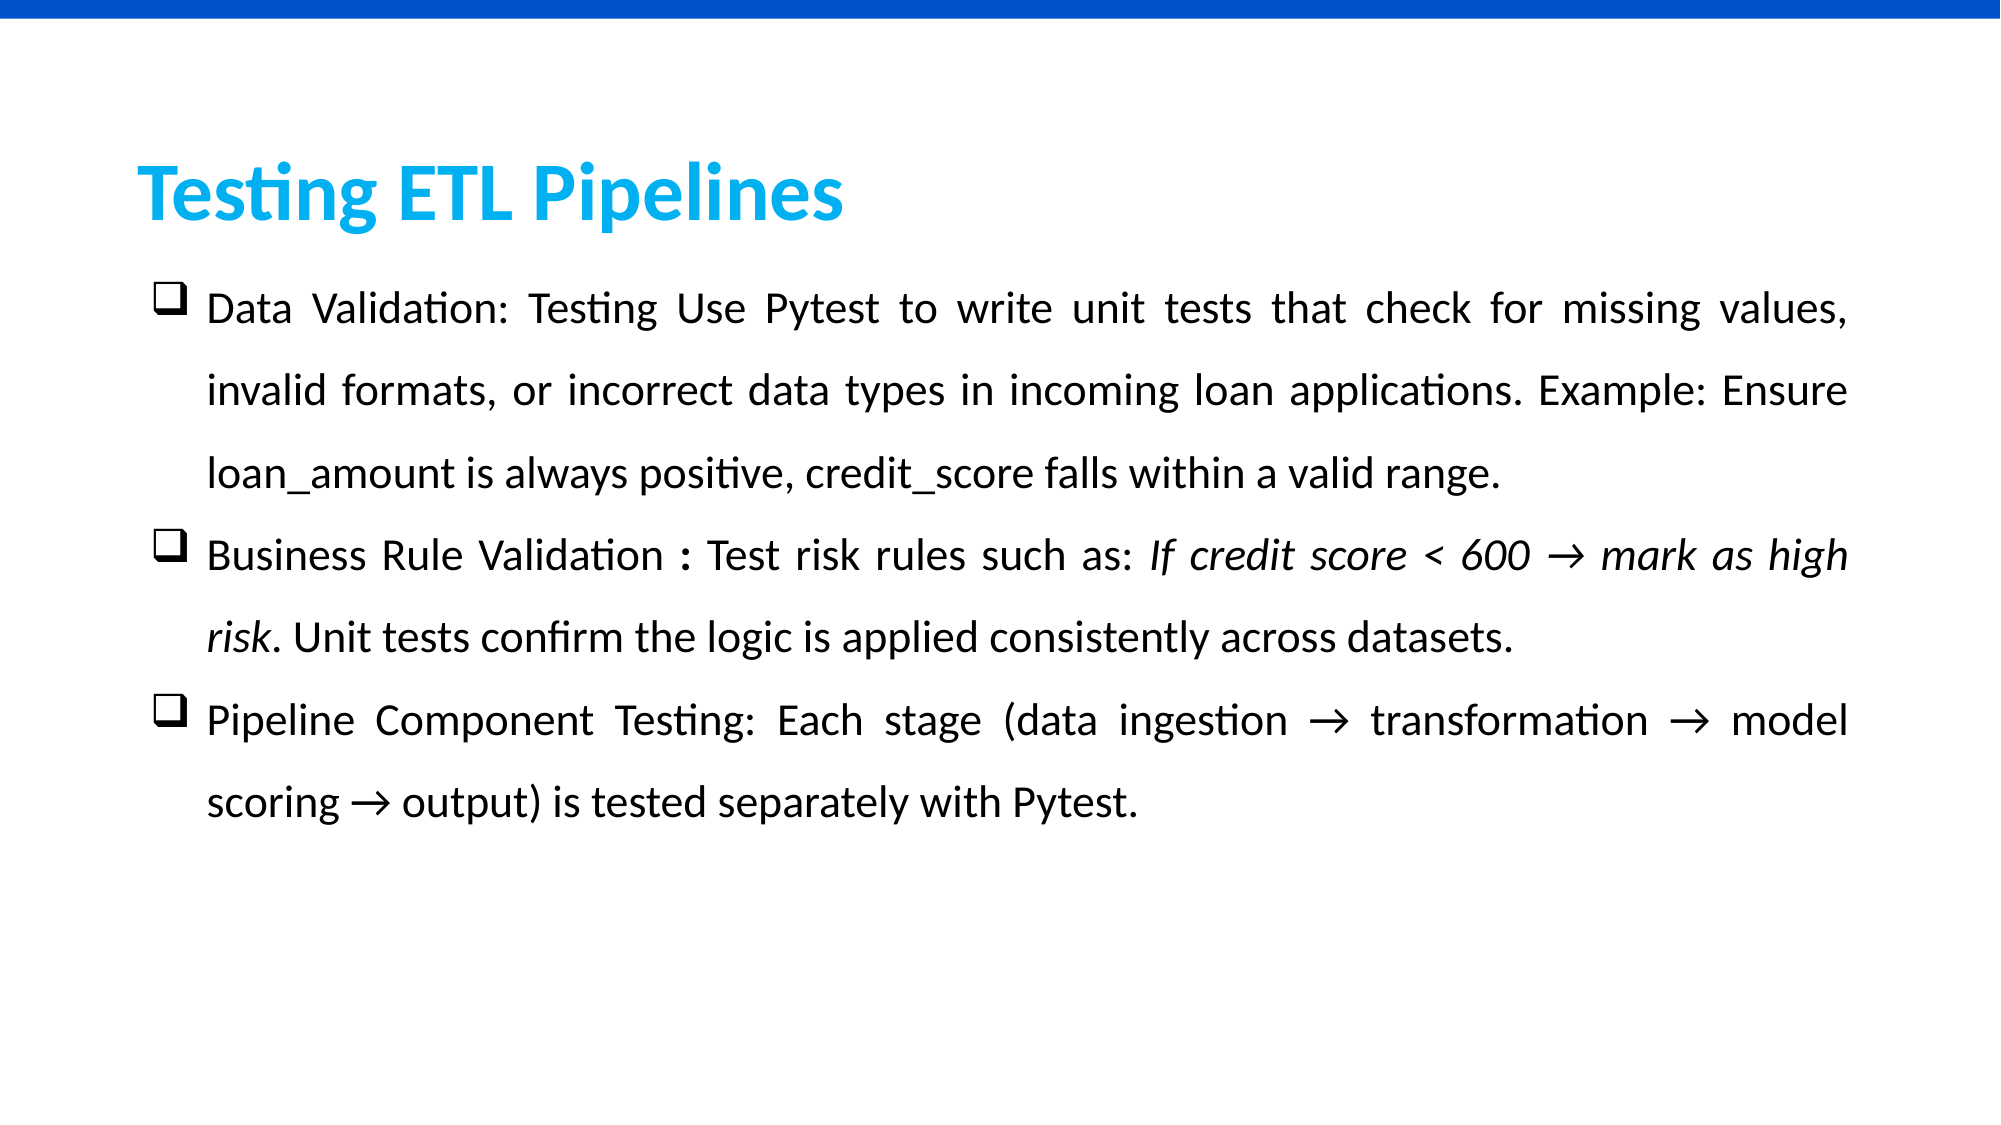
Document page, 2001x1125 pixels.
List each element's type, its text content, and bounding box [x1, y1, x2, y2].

list Data Validation: Testing Use Pytest to write unit tests that check for missing values, invalid formats, or incorrect data types in incoming loan applications. Example: Ensure loan_amount is always positive, credit_score falls within a valid range. Business Rule Validation : Test risk rules such as: If credit score < 600 → mark as high risk. Unit tests confirm the logic is applied consistently across datasets. Pipeline Component Testing: Each stage (data ingestion → transformation → model scoring → output) is tested separately with Pytest. [150, 249, 1850, 991]
title Testing ETL Pipelines [137, 137, 1939, 239]
